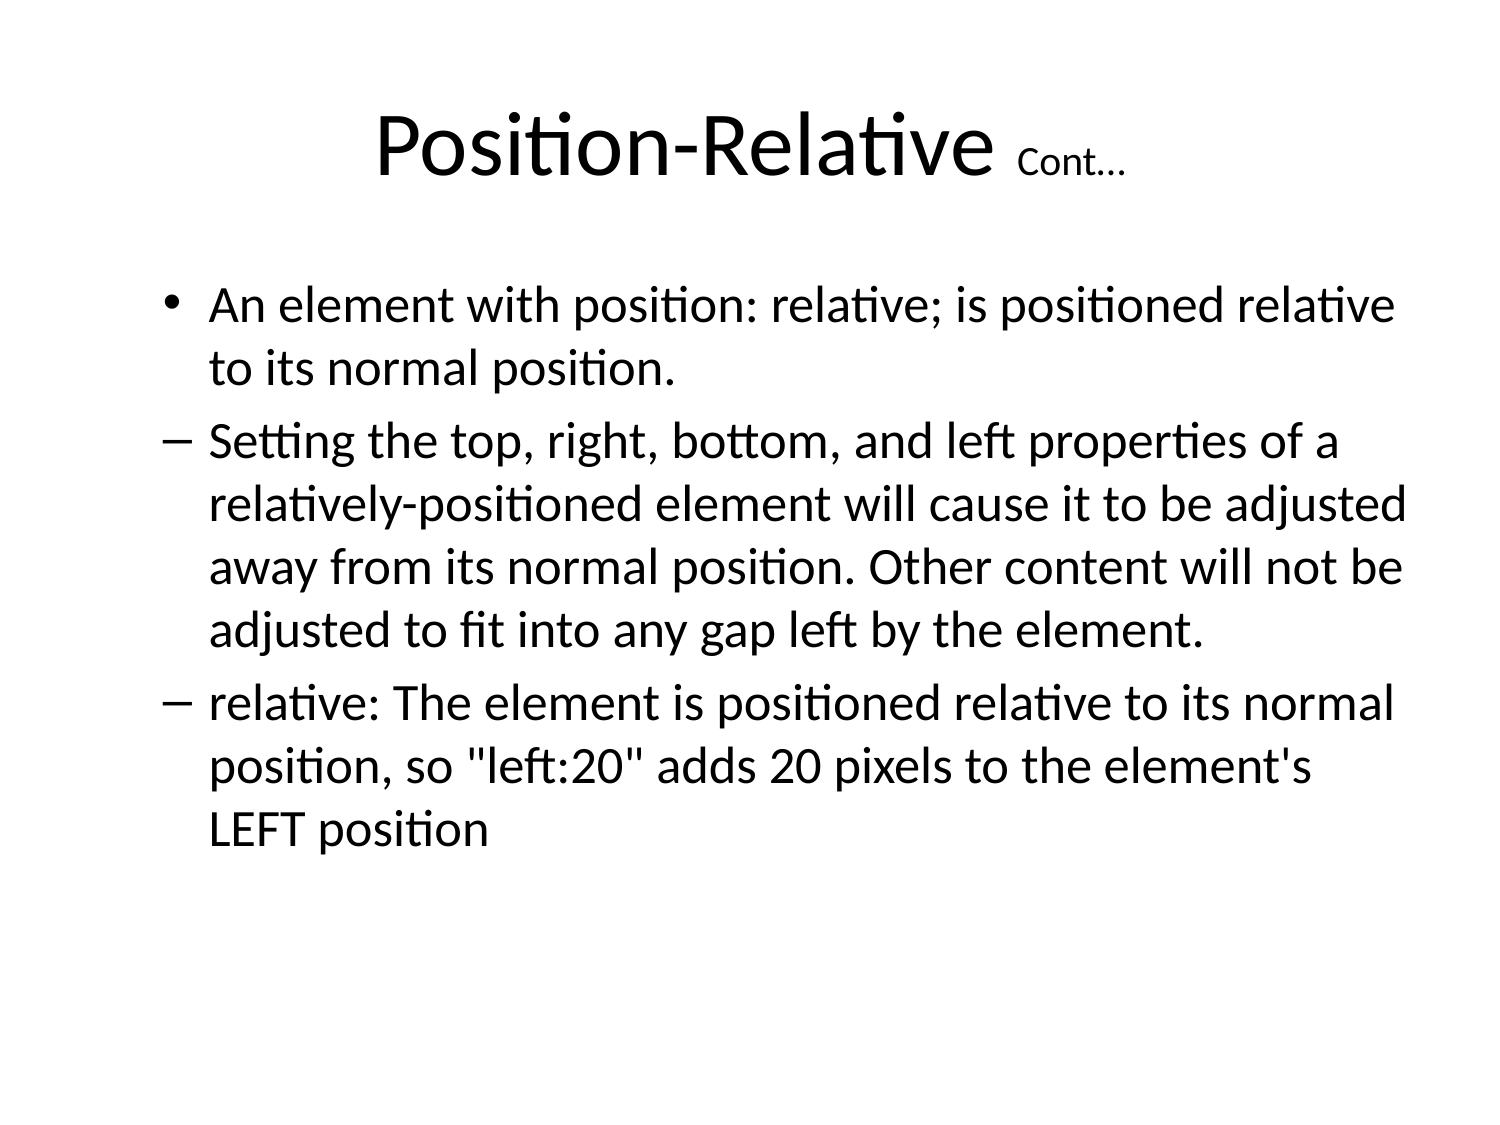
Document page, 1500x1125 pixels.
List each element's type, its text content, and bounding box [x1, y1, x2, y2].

title Position-Relative Cont… [75, 45, 1425, 233]
list An element with position: relative; is positioned relative to its normal position. Setting the top, right, bottom, and left properties of a relatively-positioned element will cause it to be adjusted away from its normal position. Other content will not be adjusted to fit into any gap left by the element. relative: The element is positioned relative to its normal position, so "left:20" adds 20 pixels to the element's LEFT position [75, 262, 1425, 1005]
